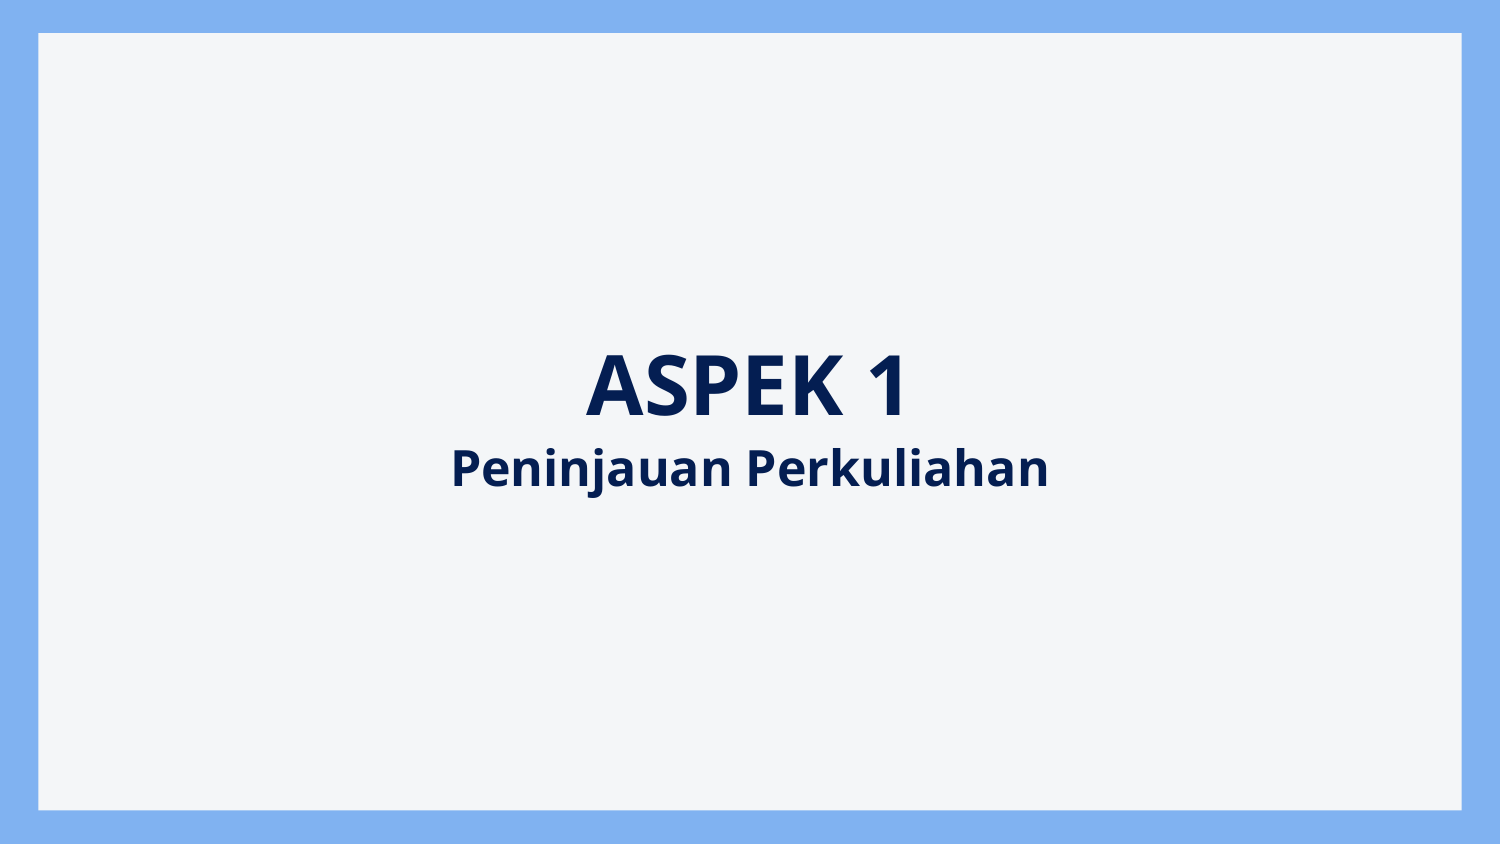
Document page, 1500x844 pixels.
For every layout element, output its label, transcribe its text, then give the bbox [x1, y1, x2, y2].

title ASPEK 1 [118, 316, 1382, 421]
text_box Peninjauan Perkuliahan [118, 421, 1382, 527]
